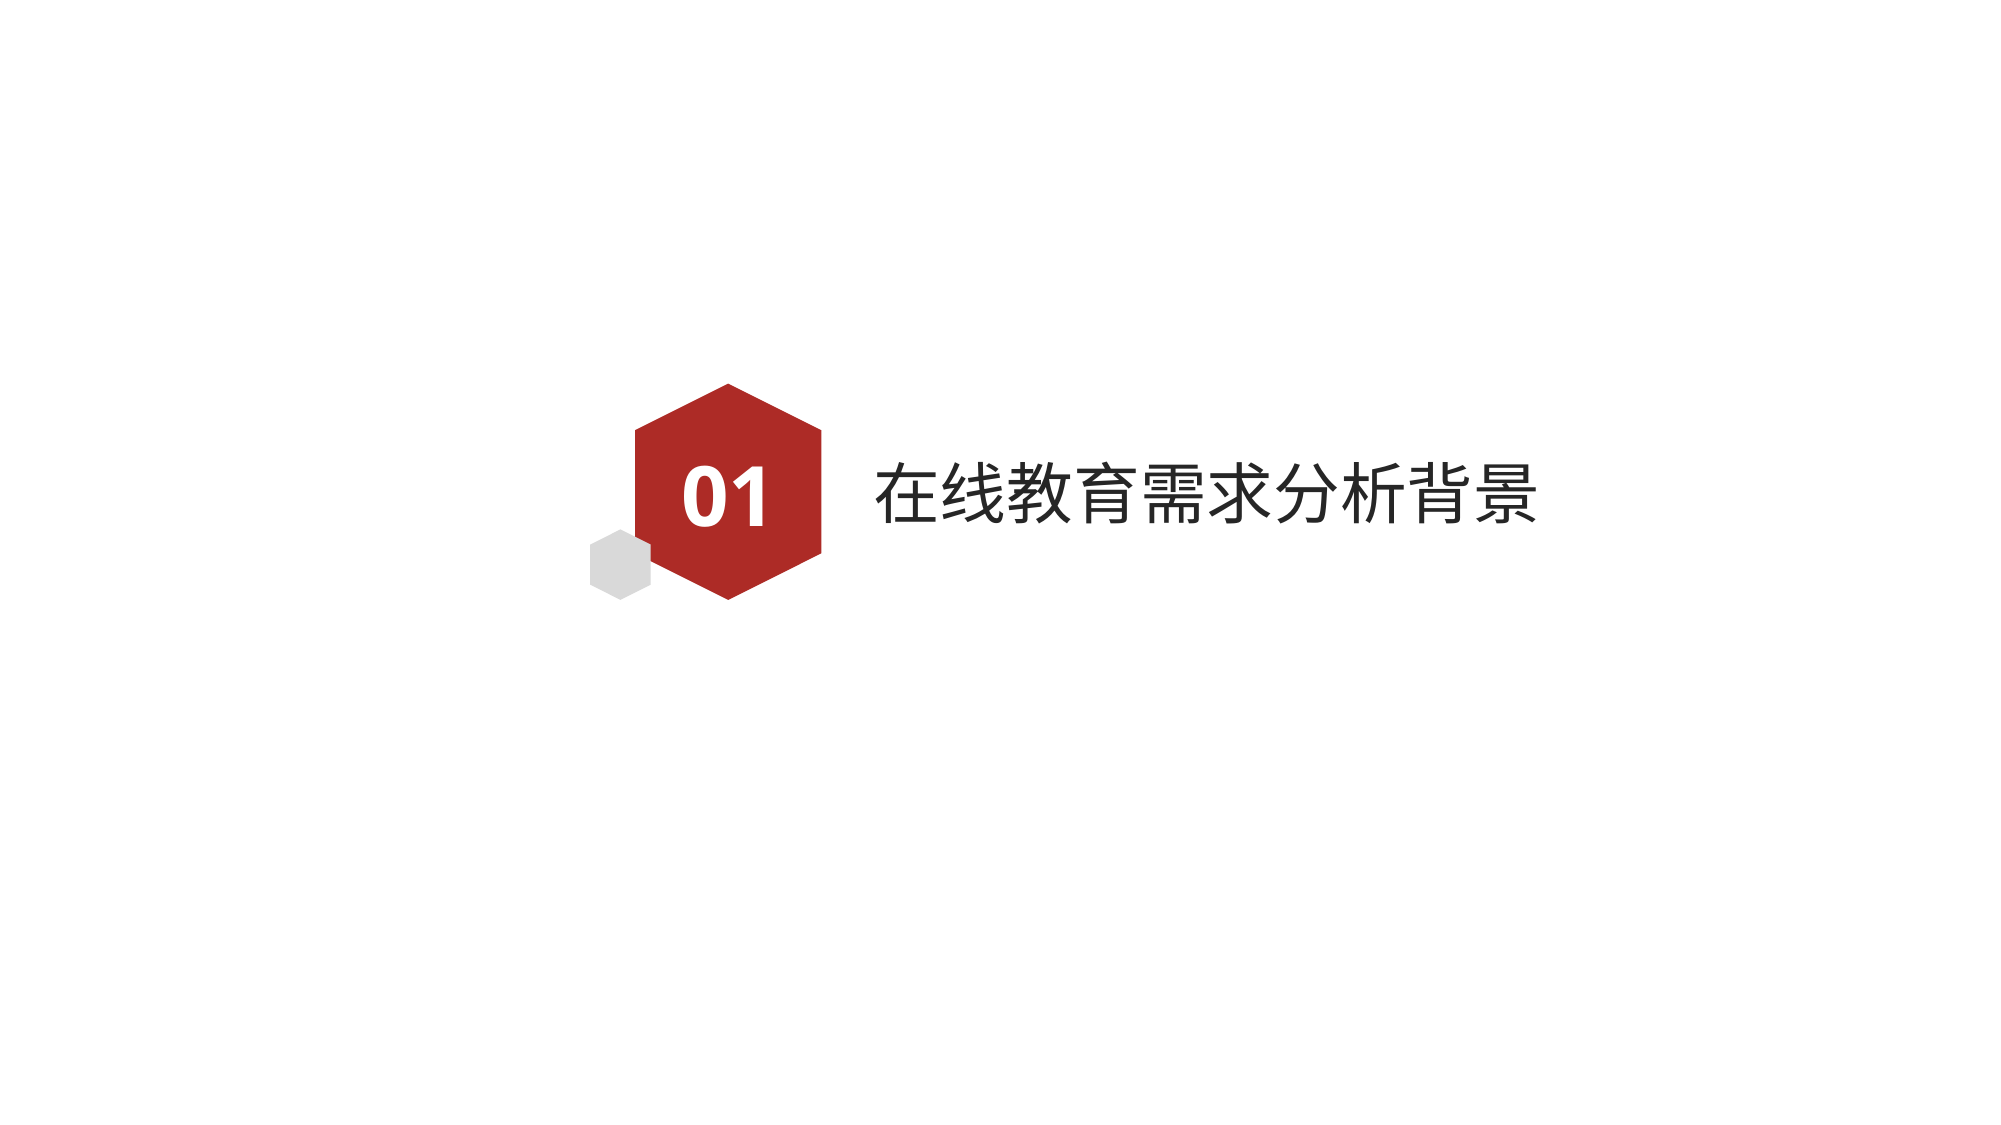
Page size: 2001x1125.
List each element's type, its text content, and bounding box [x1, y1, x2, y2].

title 在线教育需求分析背景 [858, 453, 1950, 672]
list 01 [636, 404, 822, 594]
